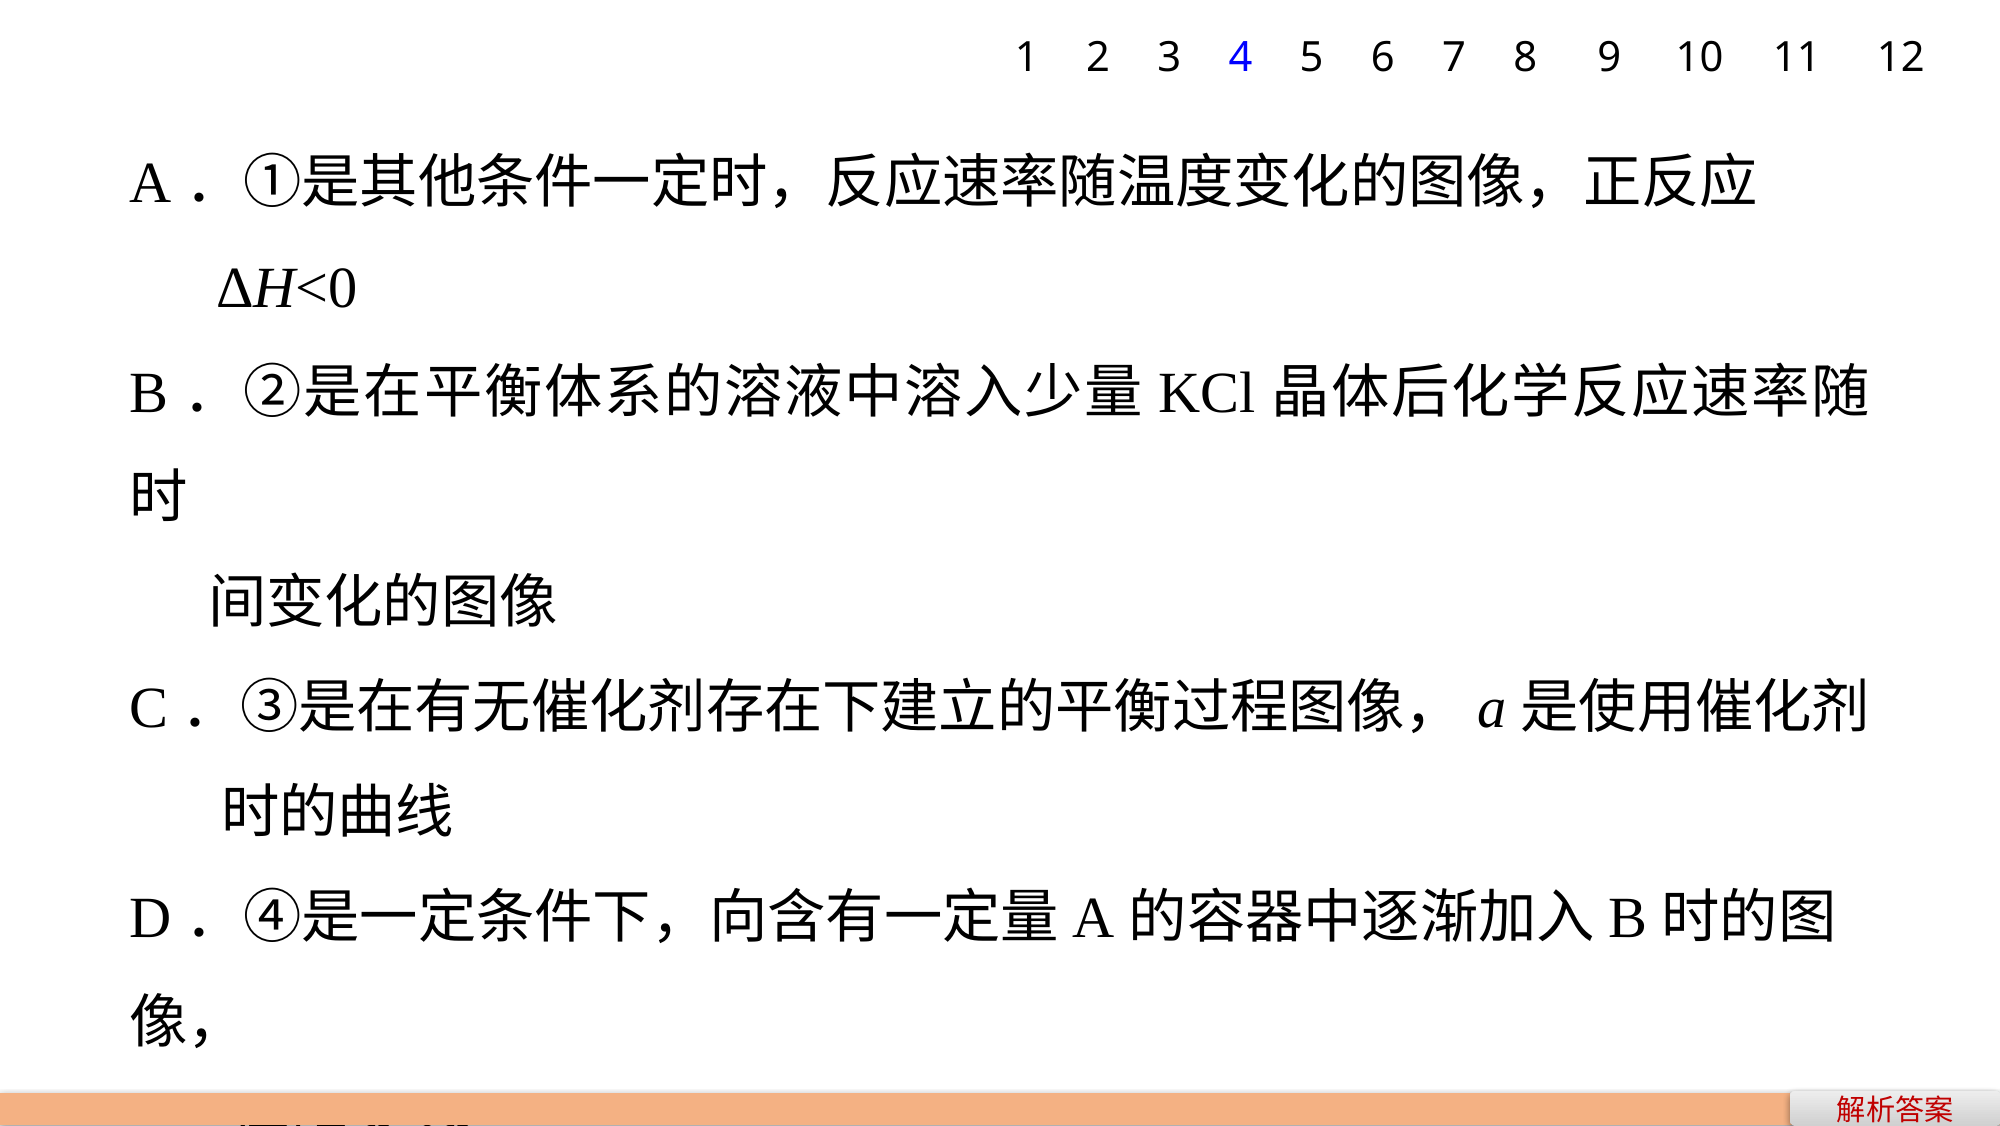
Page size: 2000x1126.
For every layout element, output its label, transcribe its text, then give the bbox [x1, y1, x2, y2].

text_box 3 [1142, 7, 1202, 102]
text_box A．①是其他条件一定时，反应速率随温度变化的图像，正反应 ΔH<0 B．②是在平衡体系的溶液中溶入少量KCl晶体后化学反应速率随时 间变化的图像 C．③是在有无催化剂存在下建立的平衡过程图像，a是使用催化剂 时的曲线 D．④是一定条件下，向含有一定量A的容器中逐渐加入B时的图像， 压强p1>p2 [114, 101, 1886, 1091]
text_box 解析答案 [1788, 1089, 2000, 1126]
text_box [0, 1092, 1787, 1126]
text_box 9 [1569, 7, 1642, 102]
text_box 8 [1498, 7, 1558, 102]
text_box 5 [1284, 7, 1344, 102]
text_box 1 [999, 7, 1059, 102]
text_box 6 [1355, 7, 1415, 102]
text_box 10 [1653, 7, 1744, 102]
text_box 4 [1213, 7, 1273, 102]
text_box 7 [1426, 7, 1487, 102]
text_box 12 [1853, 7, 1945, 102]
text_box 11 [1755, 7, 1841, 102]
text_box 2 [1071, 7, 1131, 102]
